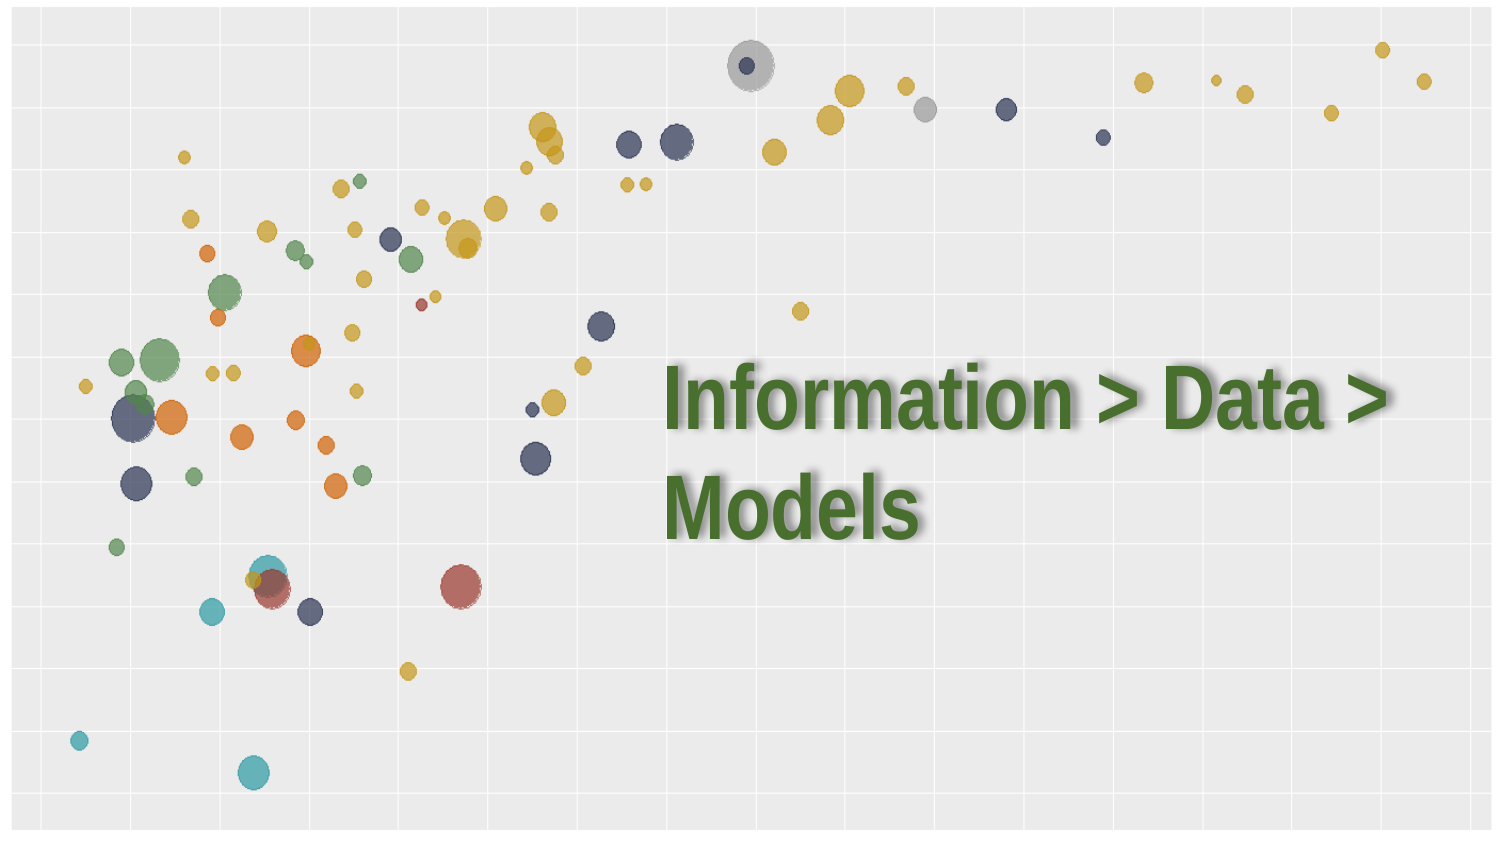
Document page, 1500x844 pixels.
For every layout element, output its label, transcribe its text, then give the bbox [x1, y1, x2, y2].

title Information > Data > Models [647, 383, 1406, 513]
picture [0, 0, 1500, 844]
